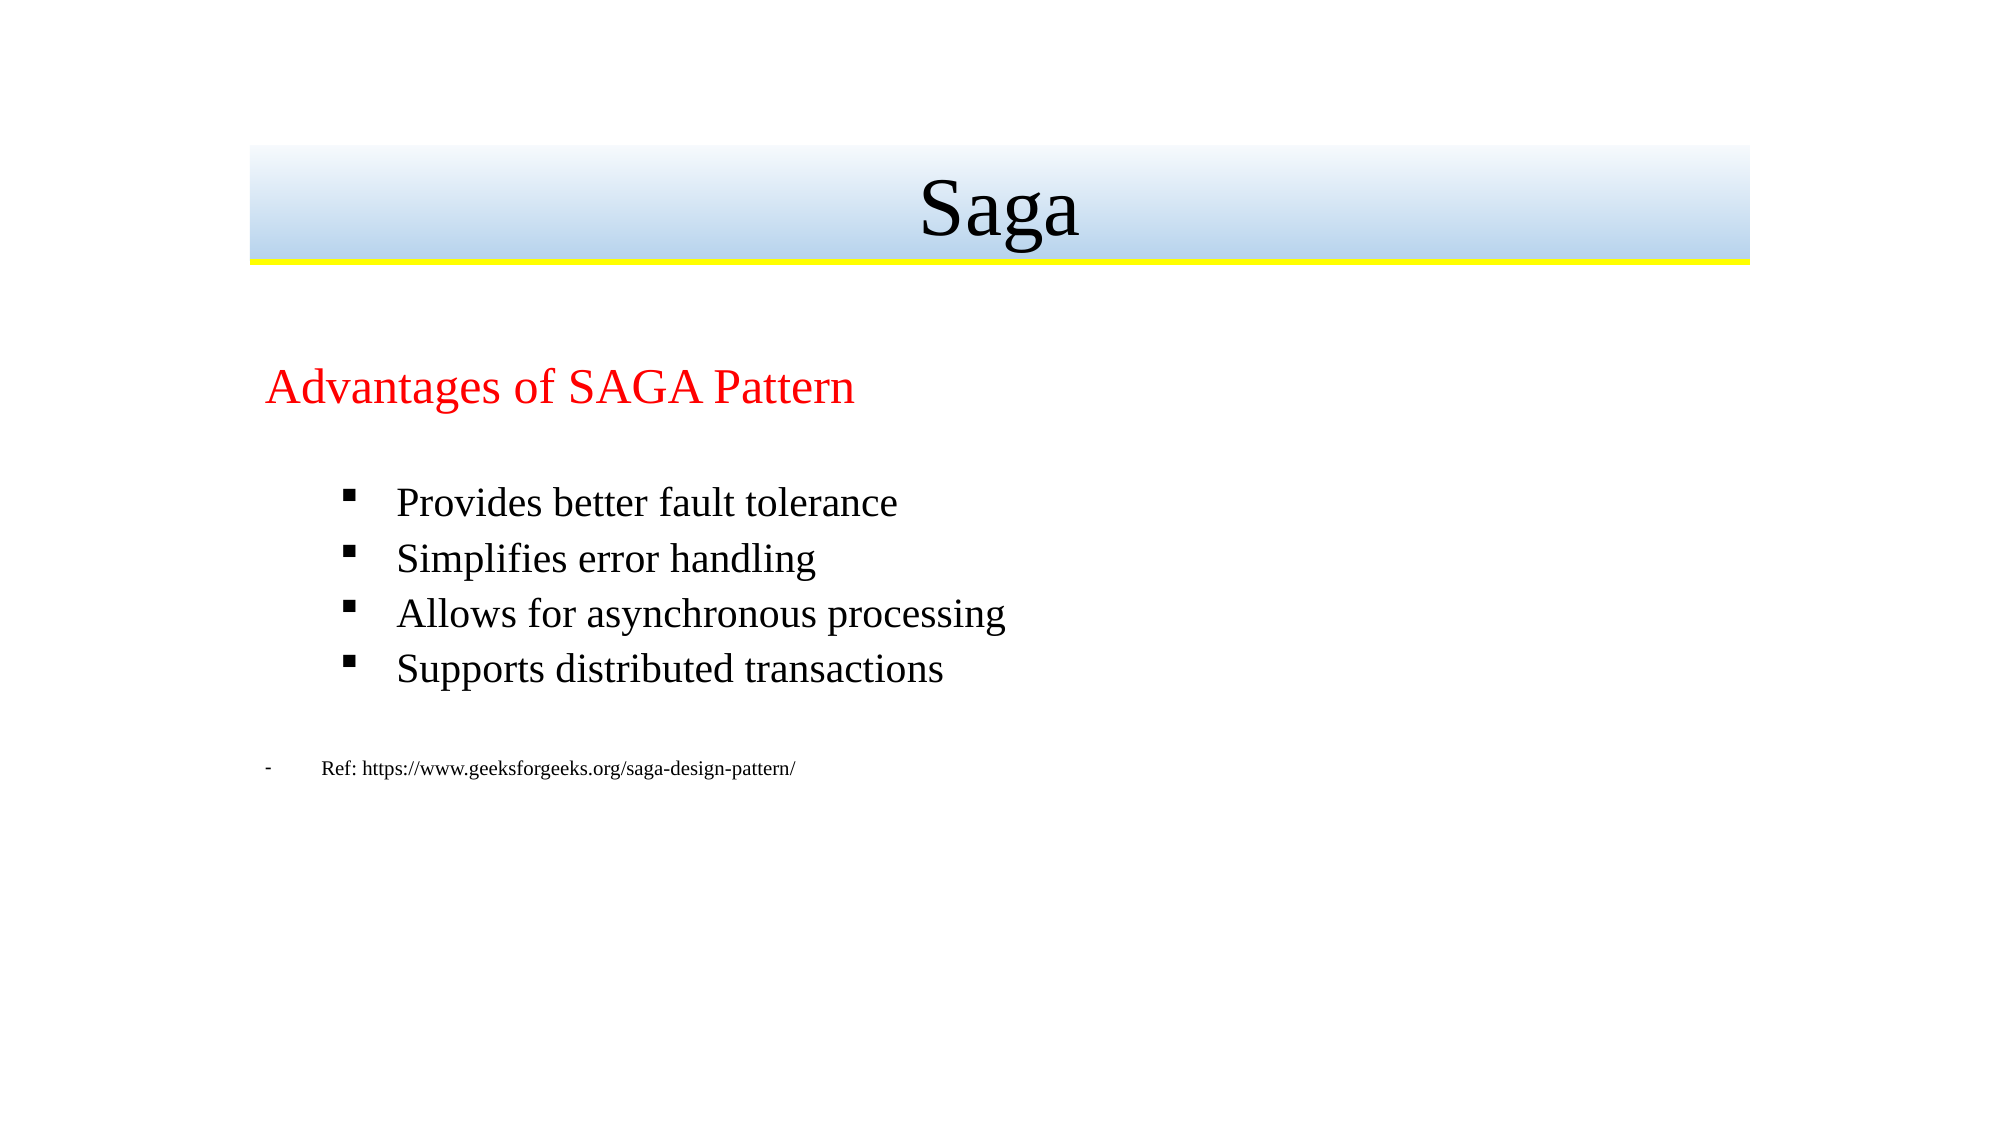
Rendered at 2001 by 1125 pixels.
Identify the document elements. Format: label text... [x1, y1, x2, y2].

subtitle Advantages of SAGA Pattern Provides better fault tolerance Simplifies error handling Allows for asynchronous processing Supports distributed transactions Ref: https://www.geeksforgeeks.org/saga-design-pattern/ [249, 353, 1750, 863]
text_box Saga [249, 145, 1750, 259]
